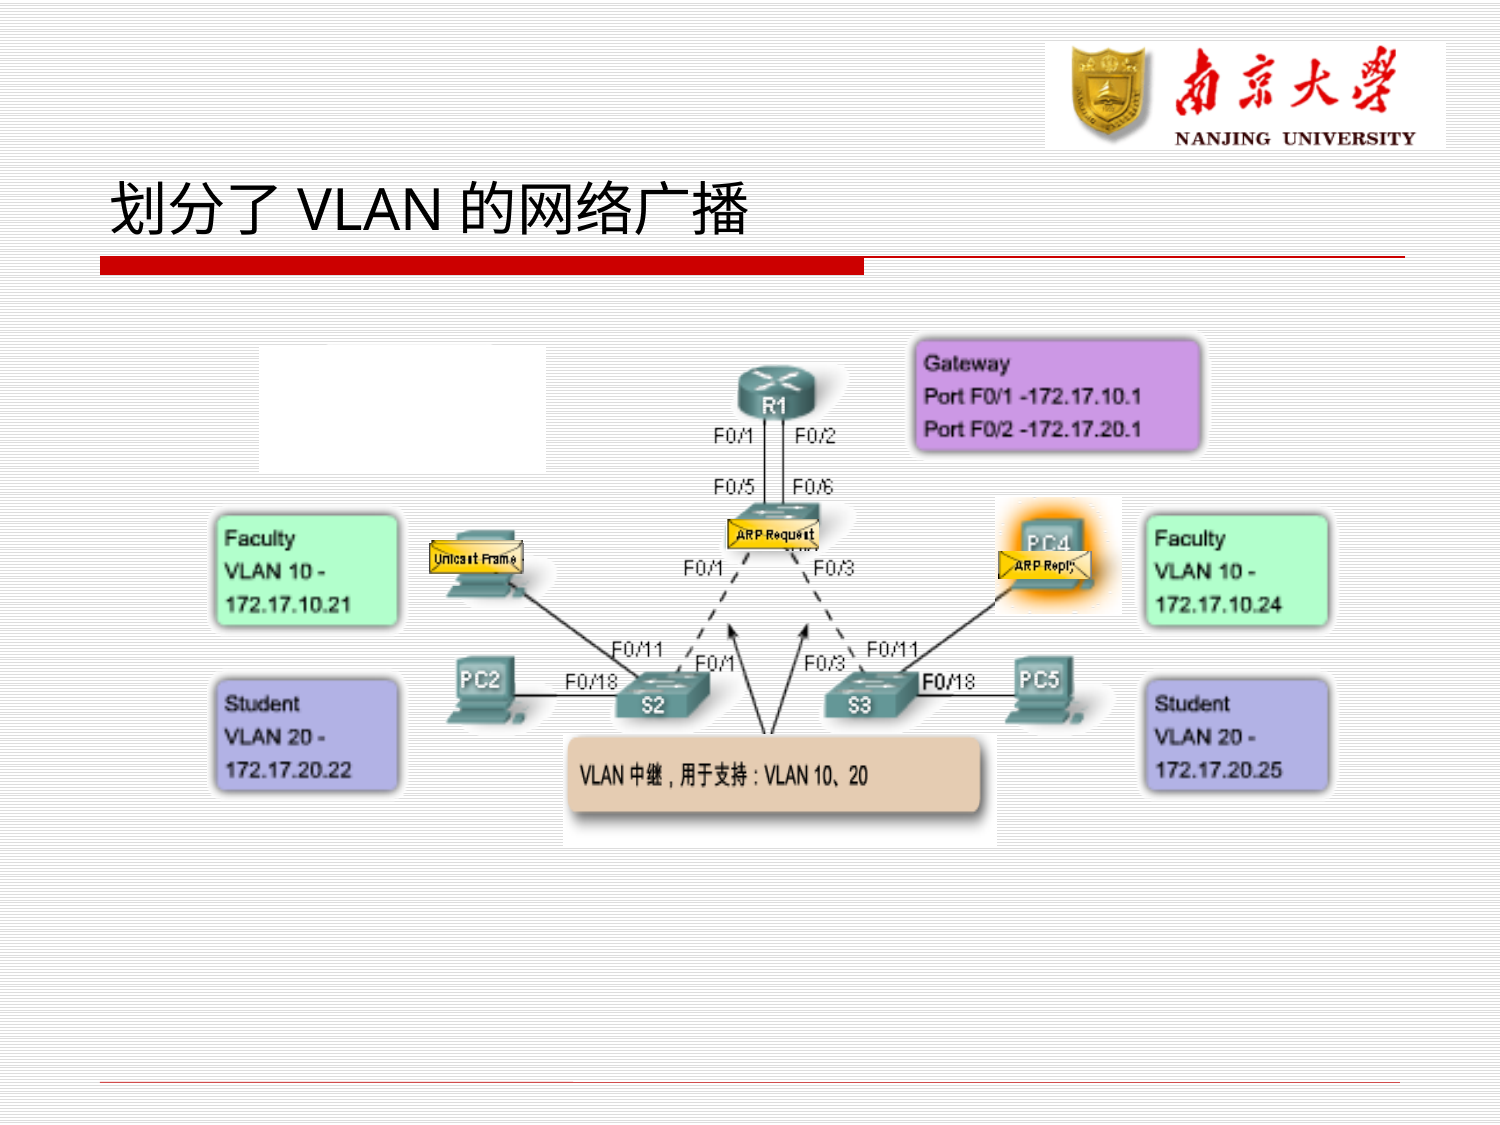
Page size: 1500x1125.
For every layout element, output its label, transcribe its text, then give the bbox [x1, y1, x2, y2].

picture [1045, 42, 1446, 148]
picture [207, 326, 1342, 846]
title 划分了VLAN的网络广播 [94, 50, 1407, 250]
